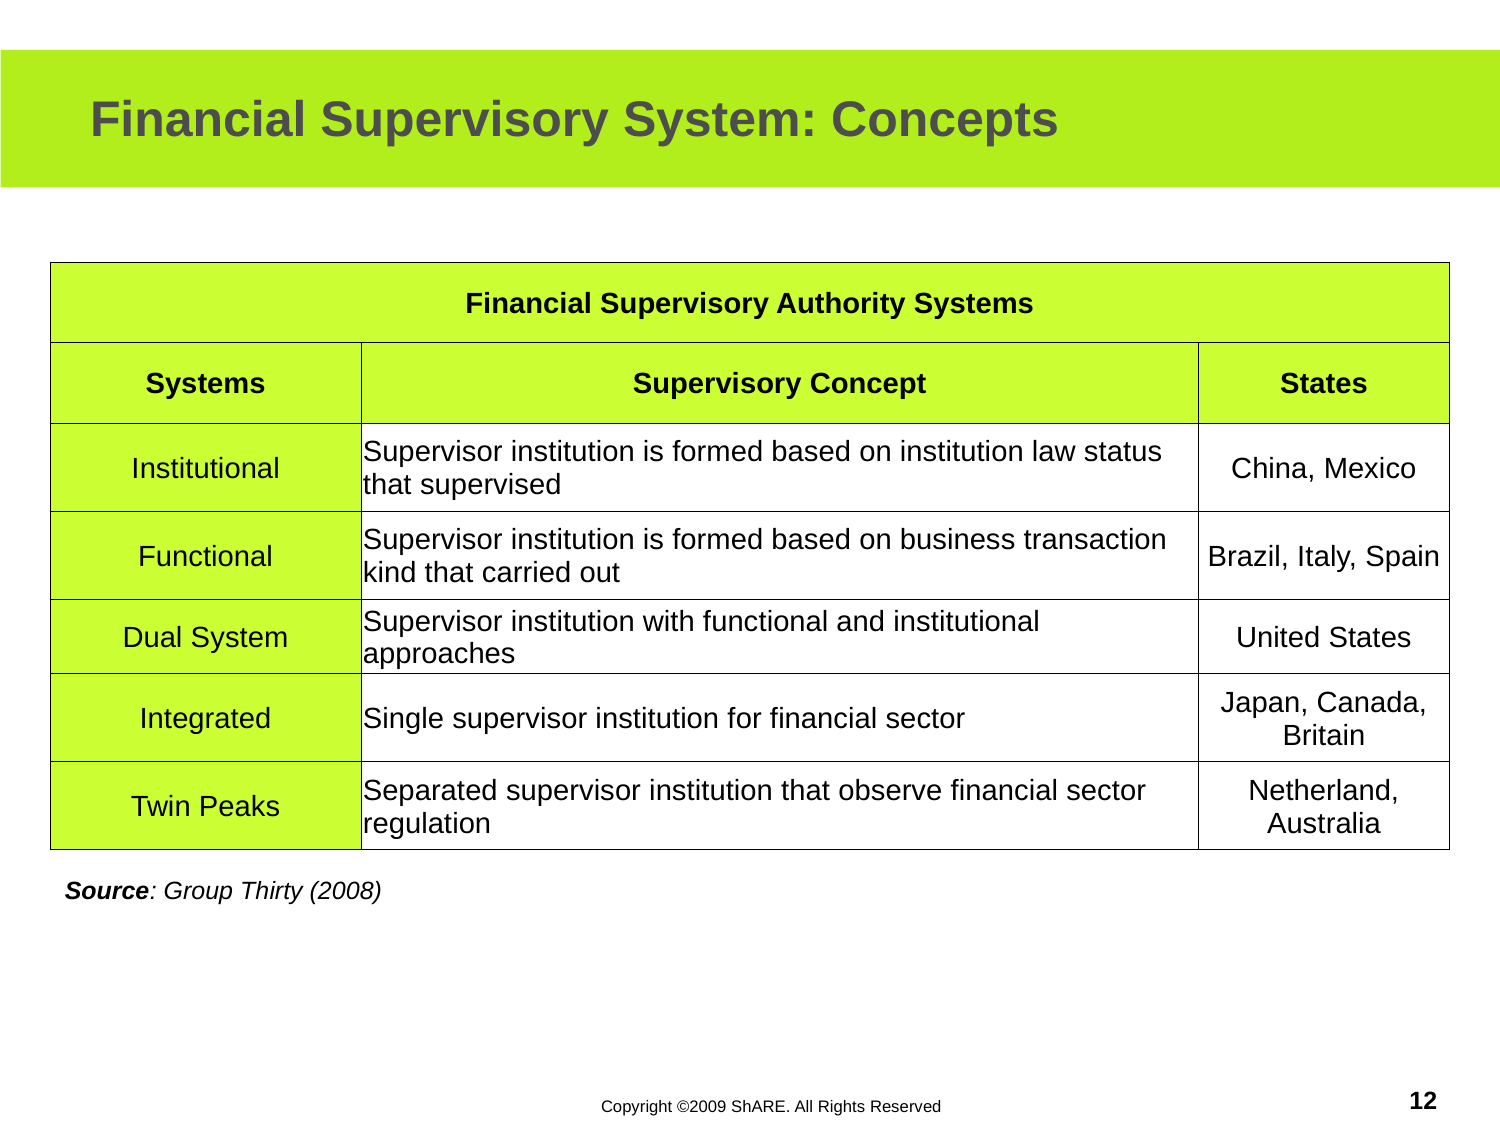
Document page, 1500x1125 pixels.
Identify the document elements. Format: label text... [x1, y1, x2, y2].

table_cell Integrated [51, 674, 361, 761]
table_cell Supervisor institution with functional and institutional approaches [362, 600, 1198, 673]
table_cell Netherland, Australia [1199, 762, 1449, 849]
table_cell Brazil, Italy, Spain [1199, 512, 1449, 599]
table_cell States [1199, 343, 1449, 423]
text_box Source: Group Thirty (2008) [50, 867, 400, 912]
table_header Financial Supervisory Authority Systems [51, 263, 1449, 342]
table_cell Supervisor institution is formed based on institution law status that supervised [362, 424, 1198, 511]
table_cell Twin Peaks [51, 762, 361, 849]
table_cell Dual System [51, 600, 361, 673]
title Financial Supervisory System: Concepts [74, 32, 1426, 201]
table_cell Institutional [51, 424, 361, 511]
table_cell Functional [51, 512, 361, 599]
table_cell Supervisor institution is formed based on business transaction kind that carried out [362, 512, 1198, 599]
table_cell Supervisory Concept [362, 343, 1198, 423]
table_cell Single supervisor institution for financial sector [362, 674, 1198, 761]
table_cell United States [1199, 600, 1449, 673]
table_cell Separated supervisor institution that observe financial sector regulation [362, 762, 1198, 849]
table_cell Systems [51, 343, 361, 423]
table_cell China, Mexico [1199, 424, 1449, 511]
table_cell Japan, Canada, Britain [1199, 674, 1449, 761]
